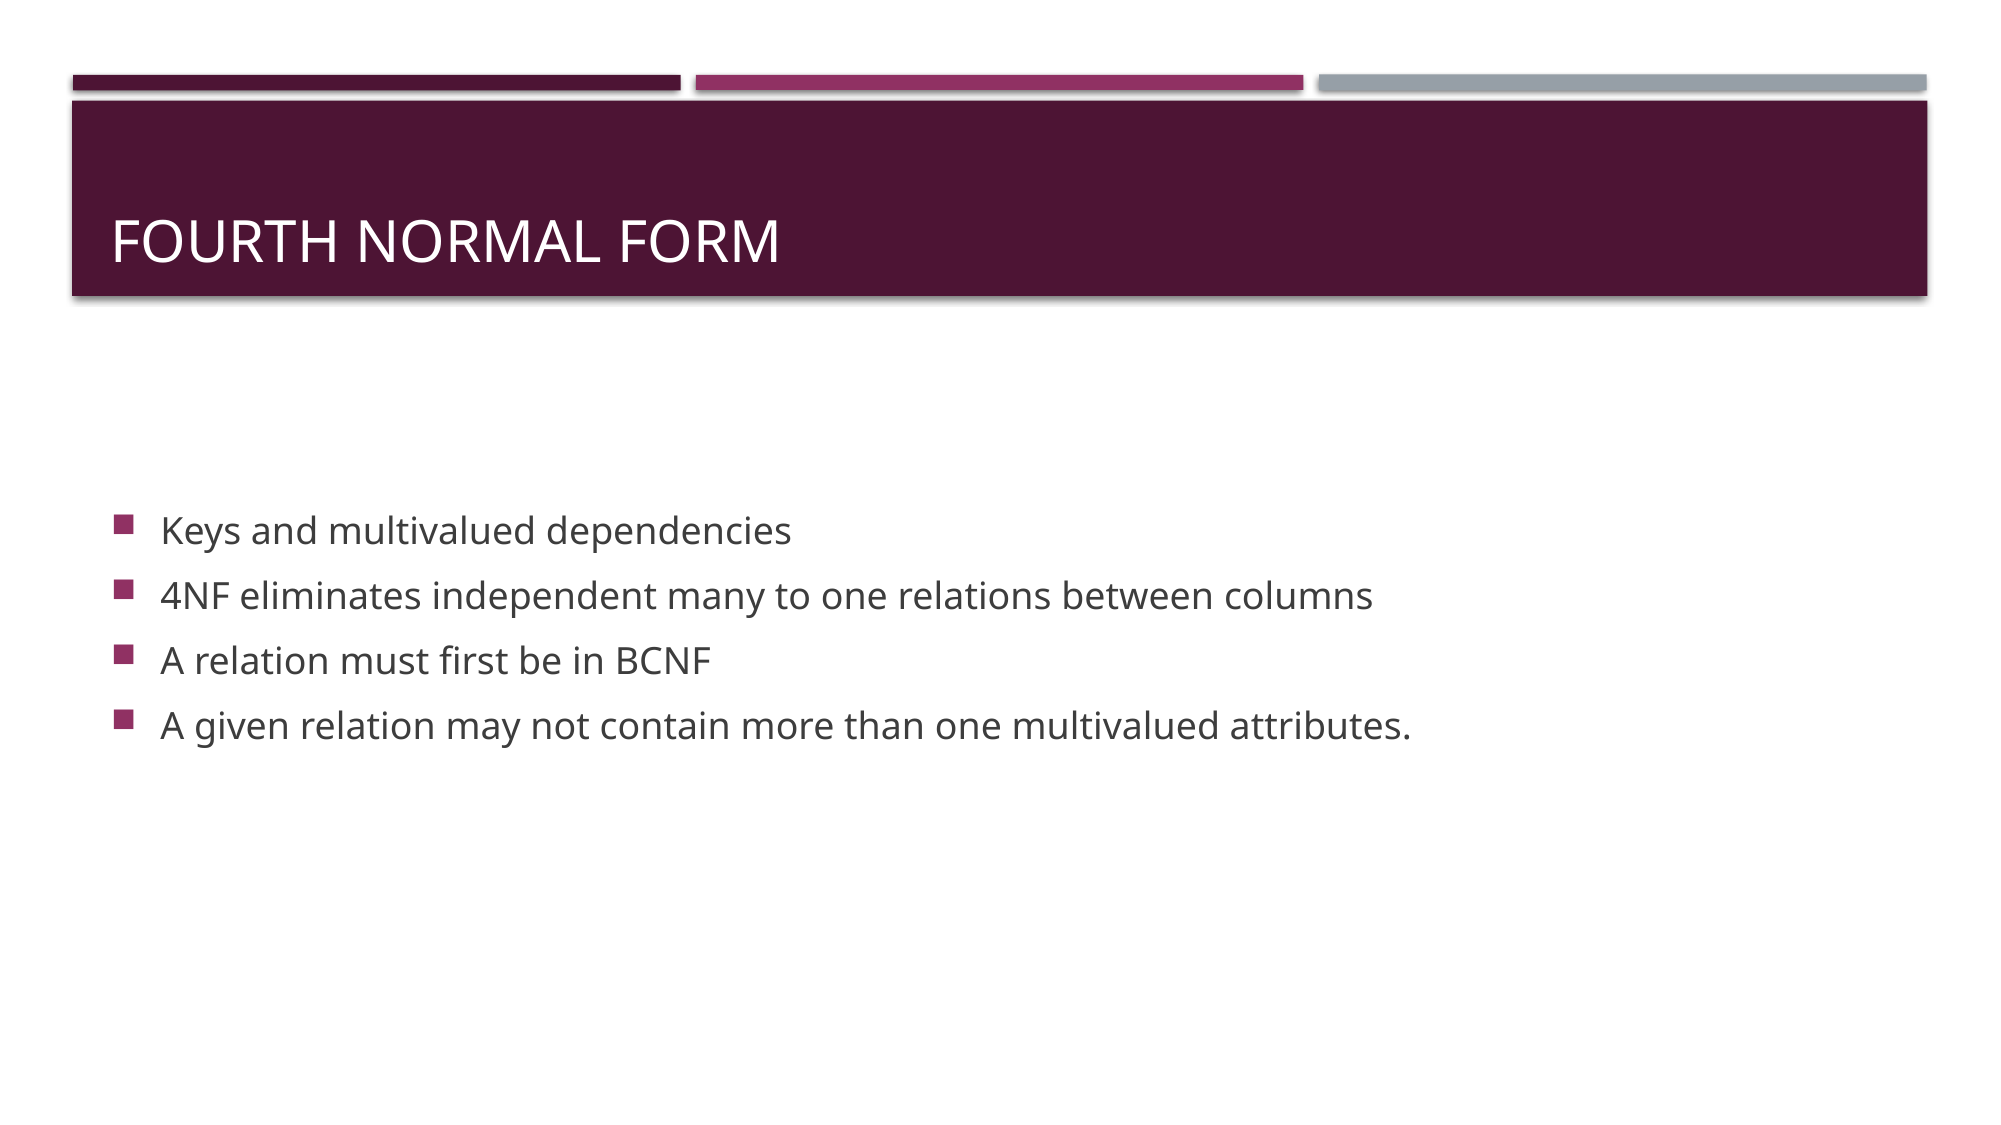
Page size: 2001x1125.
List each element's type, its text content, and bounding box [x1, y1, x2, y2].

list Keys and multivalued dependencies 4NF eliminates independent many to one relations between columns A relation must first be in BCNF A given relation may not contain more than one multivalued attributes. [95, 357, 1905, 962]
title Fourth normal form [95, 115, 1905, 282]
